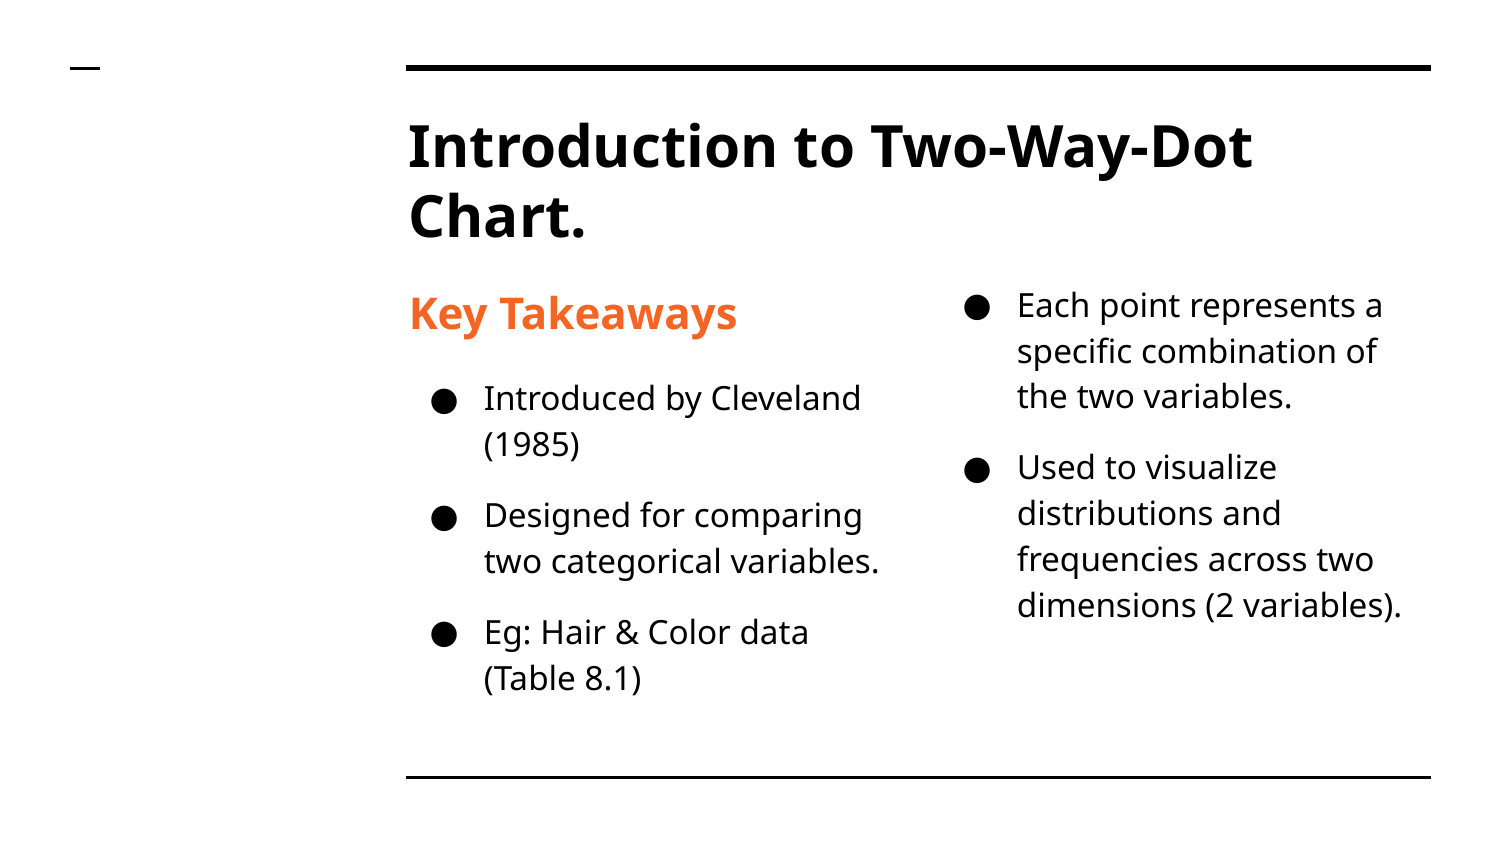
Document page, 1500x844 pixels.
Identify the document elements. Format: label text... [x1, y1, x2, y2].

list Each point represents a specific combination of the two variables. Used to visualize distributions and frequencies across two dimensions (2 variables). [926, 262, 1431, 756]
list Key Takeaways Introduced by Cleveland (1985) Designed for comparing two categorical variables. Eg: Hair & Color data (Table 8.1) [393, 262, 898, 756]
title Introduction to Two-Way-Dot Chart. [393, 94, 1431, 199]
